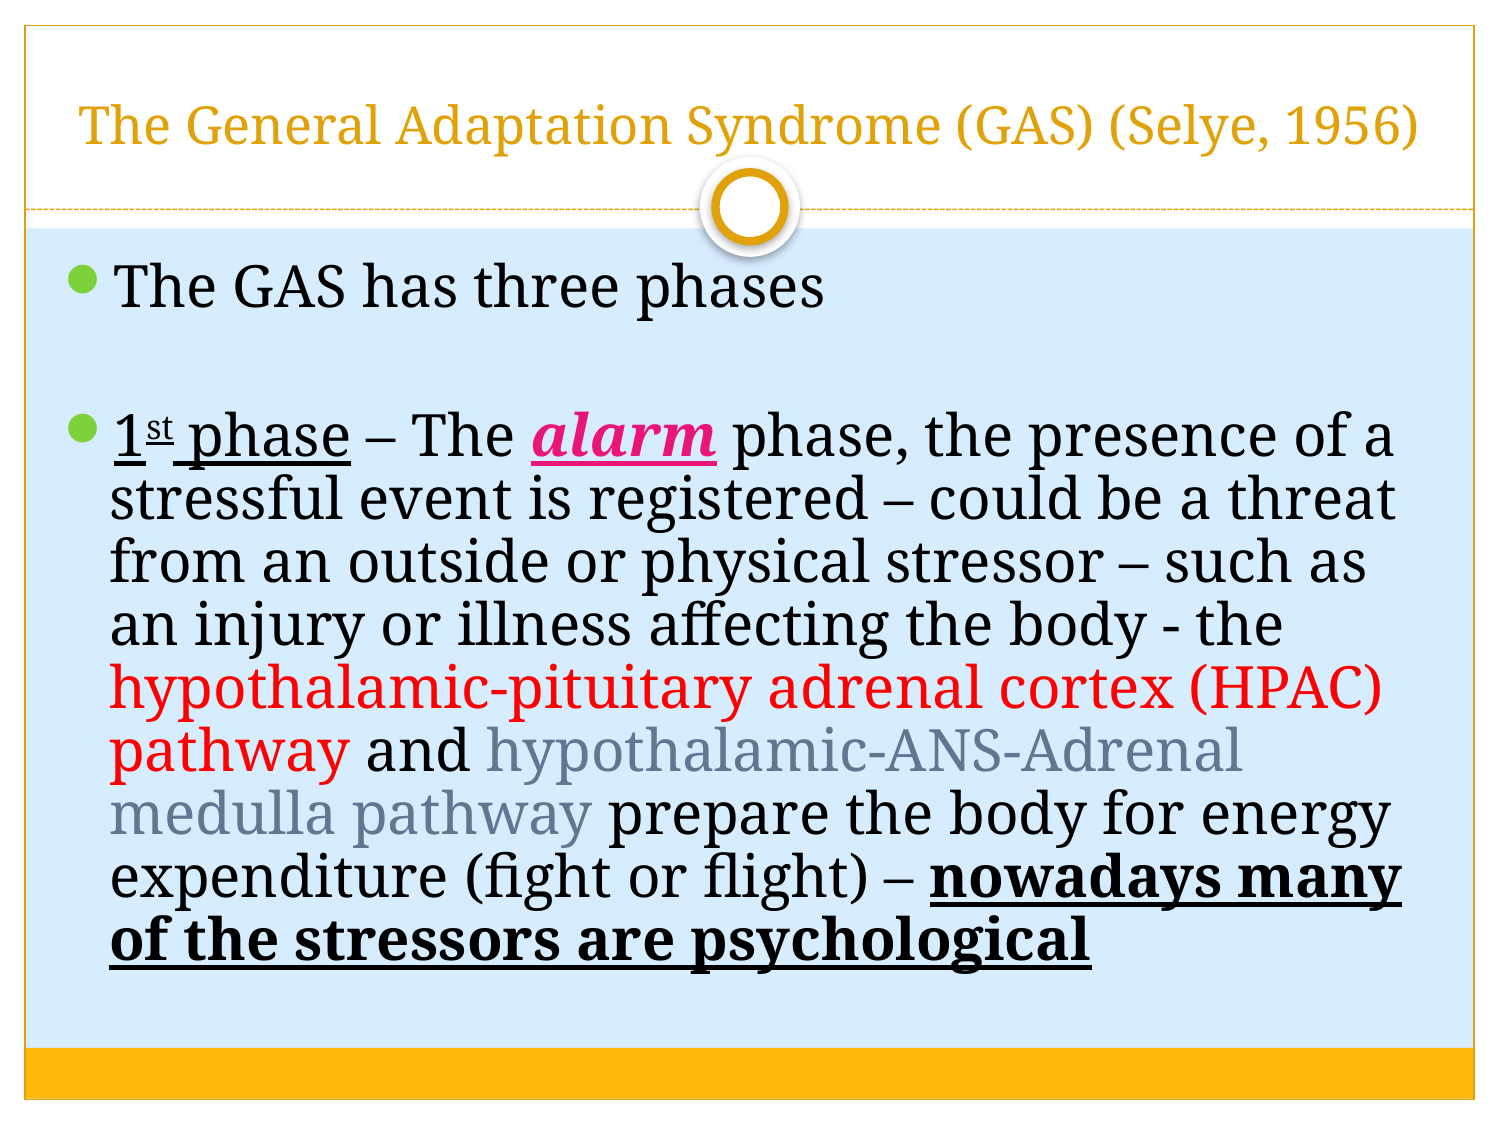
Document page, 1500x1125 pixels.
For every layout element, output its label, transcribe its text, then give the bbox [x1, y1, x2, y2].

title The General Adaptation Syndrome (GAS) (Selye, 1956) [49, 37, 1450, 162]
list The GAS has three phases 1st phase – The alarm phase, the presence of a stressful event is registered – could be a threat from an outside or physical stressor – such as an injury or illness affecting the body - the hypothalamic-pituitary adrenal cortex (HPAC) pathway and hypothalamic-ANS-Adrenal medulla pathway prepare the body for energy expenditure (fight or flight) – nowadays many of the stressors are psychological [49, 249, 1450, 1005]
